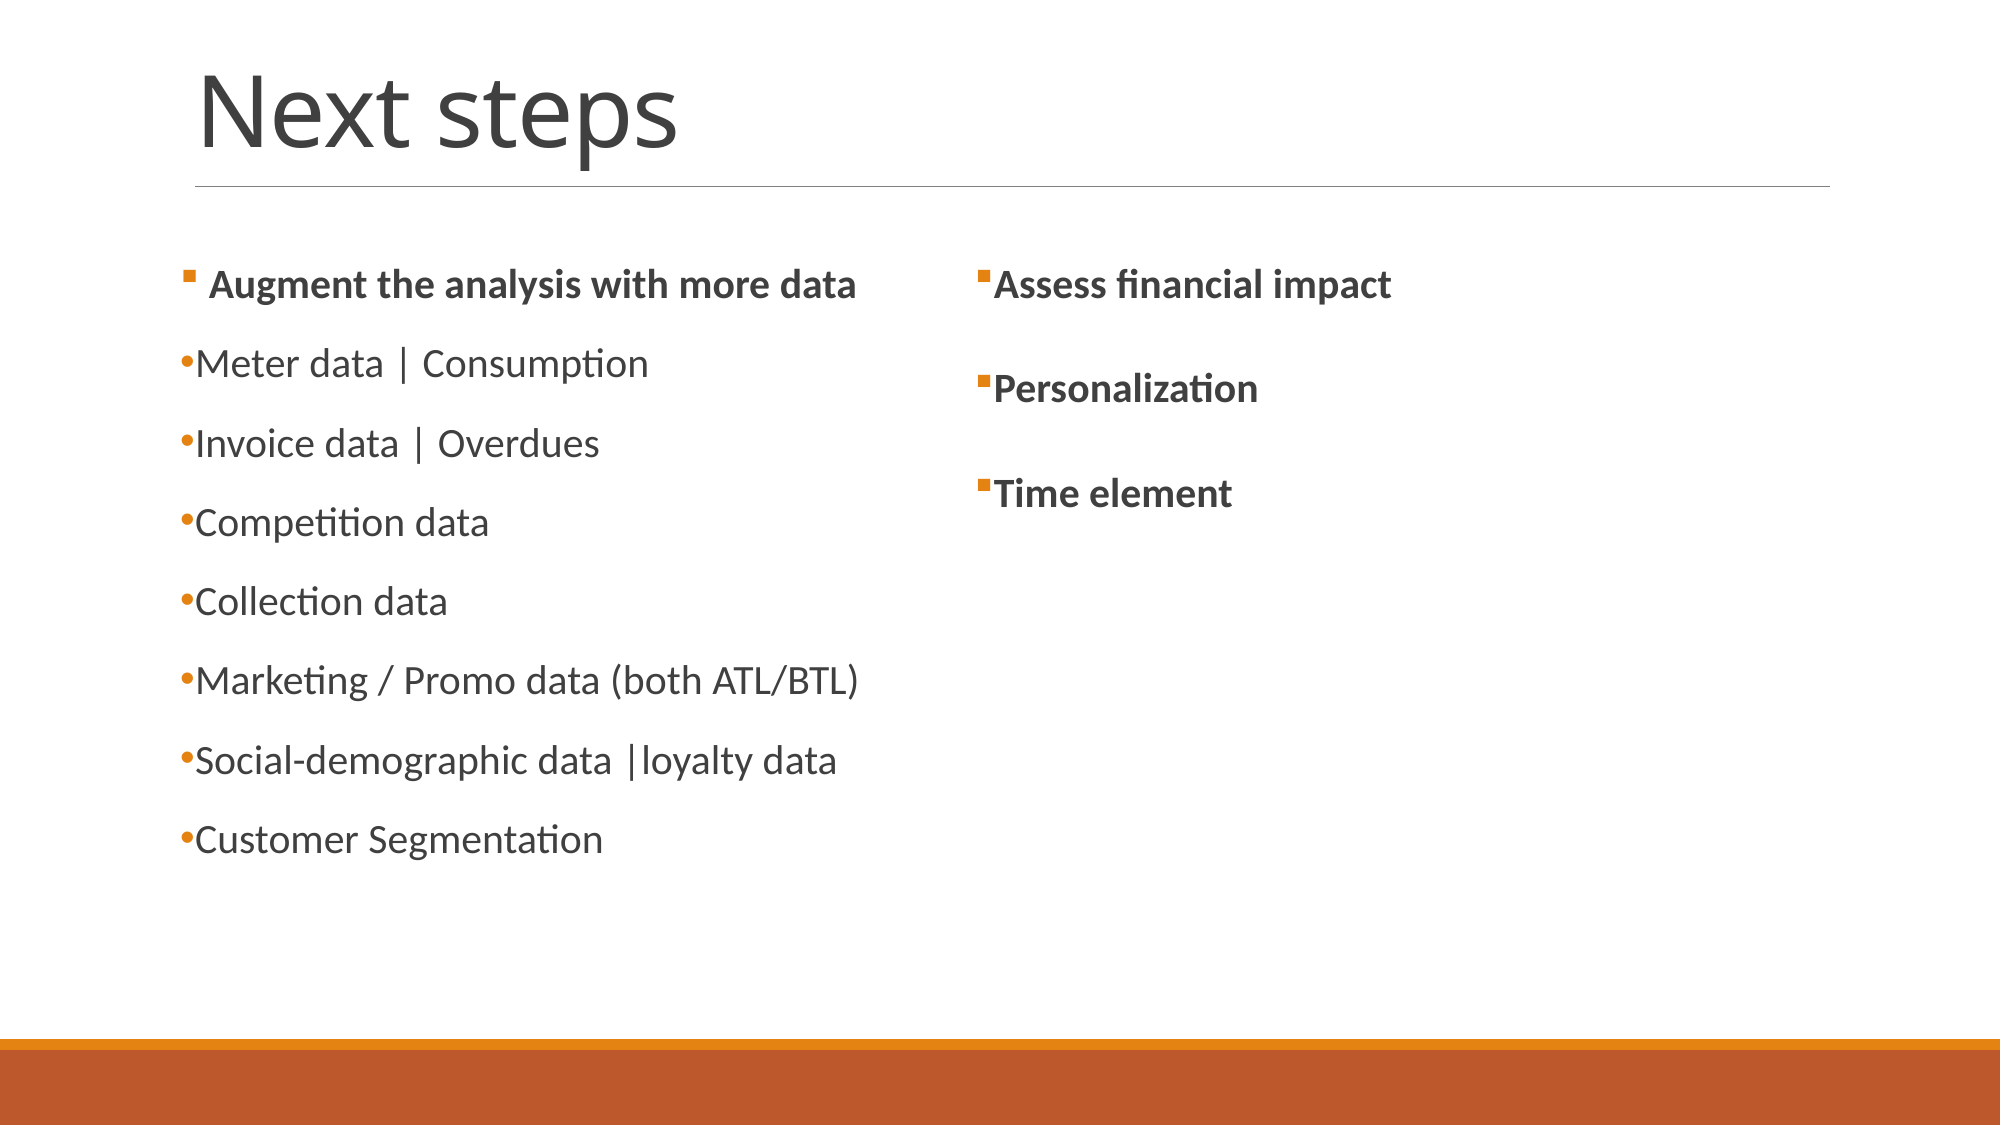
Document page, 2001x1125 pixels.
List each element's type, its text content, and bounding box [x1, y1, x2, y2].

text_box Assess financial impact Personalization Time element [974, 224, 1711, 963]
title Next steps [180, 47, 1830, 176]
list Augment the analysis with more data Meter data | Consumption Invoice data | Overdues Competition data Collection data Marketing / Promo data (both ATL/BTL) Social-demographic data |loyalty data Customer Segmentation [180, 224, 916, 963]
